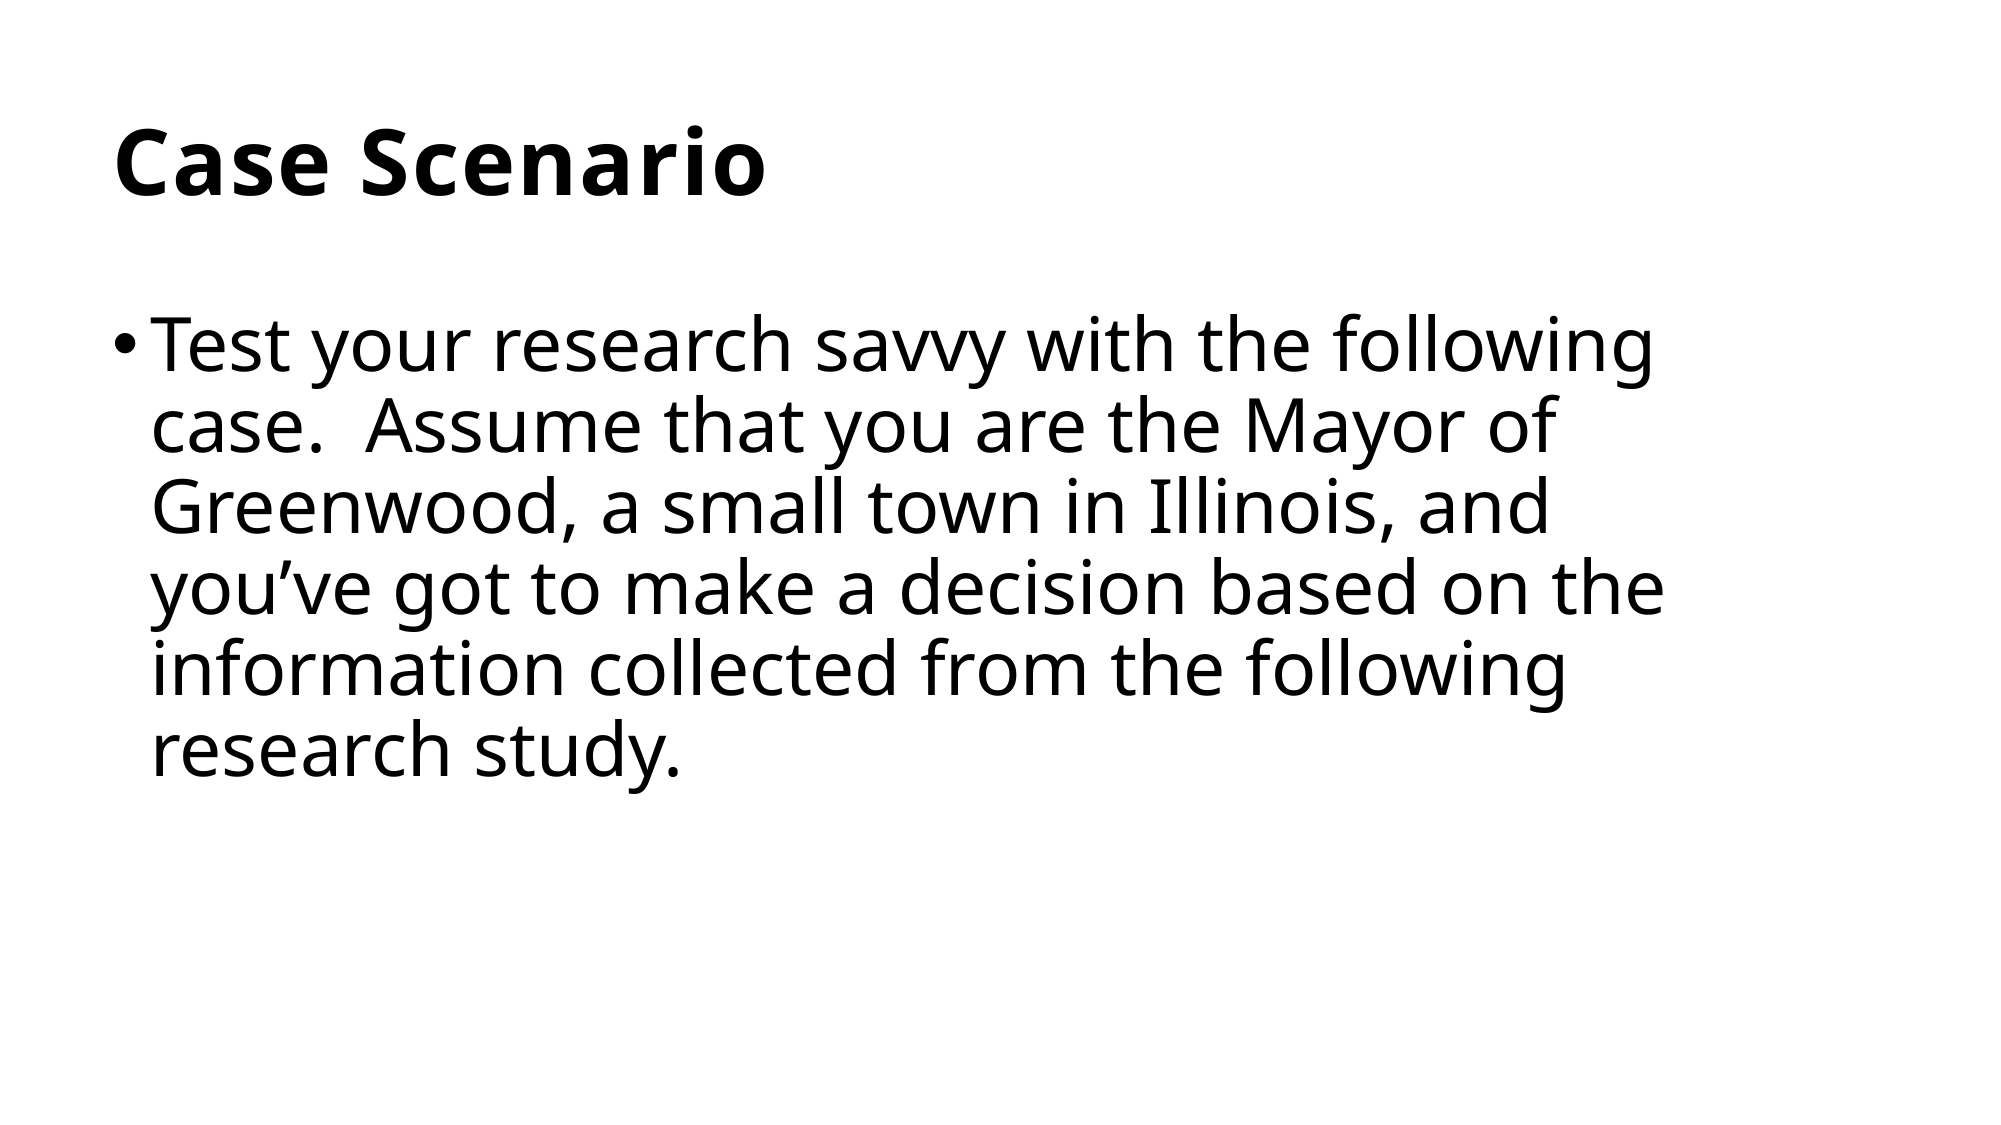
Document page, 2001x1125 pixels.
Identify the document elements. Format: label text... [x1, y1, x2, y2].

list Test your research savvy with the following case. Assume that you are the Mayor of Greenwood, a small town in Illinois, and you’ve got to make a decision based on the information collected from the following research study. [97, 299, 1801, 1014]
title Case Scenario [97, 59, 1804, 278]
